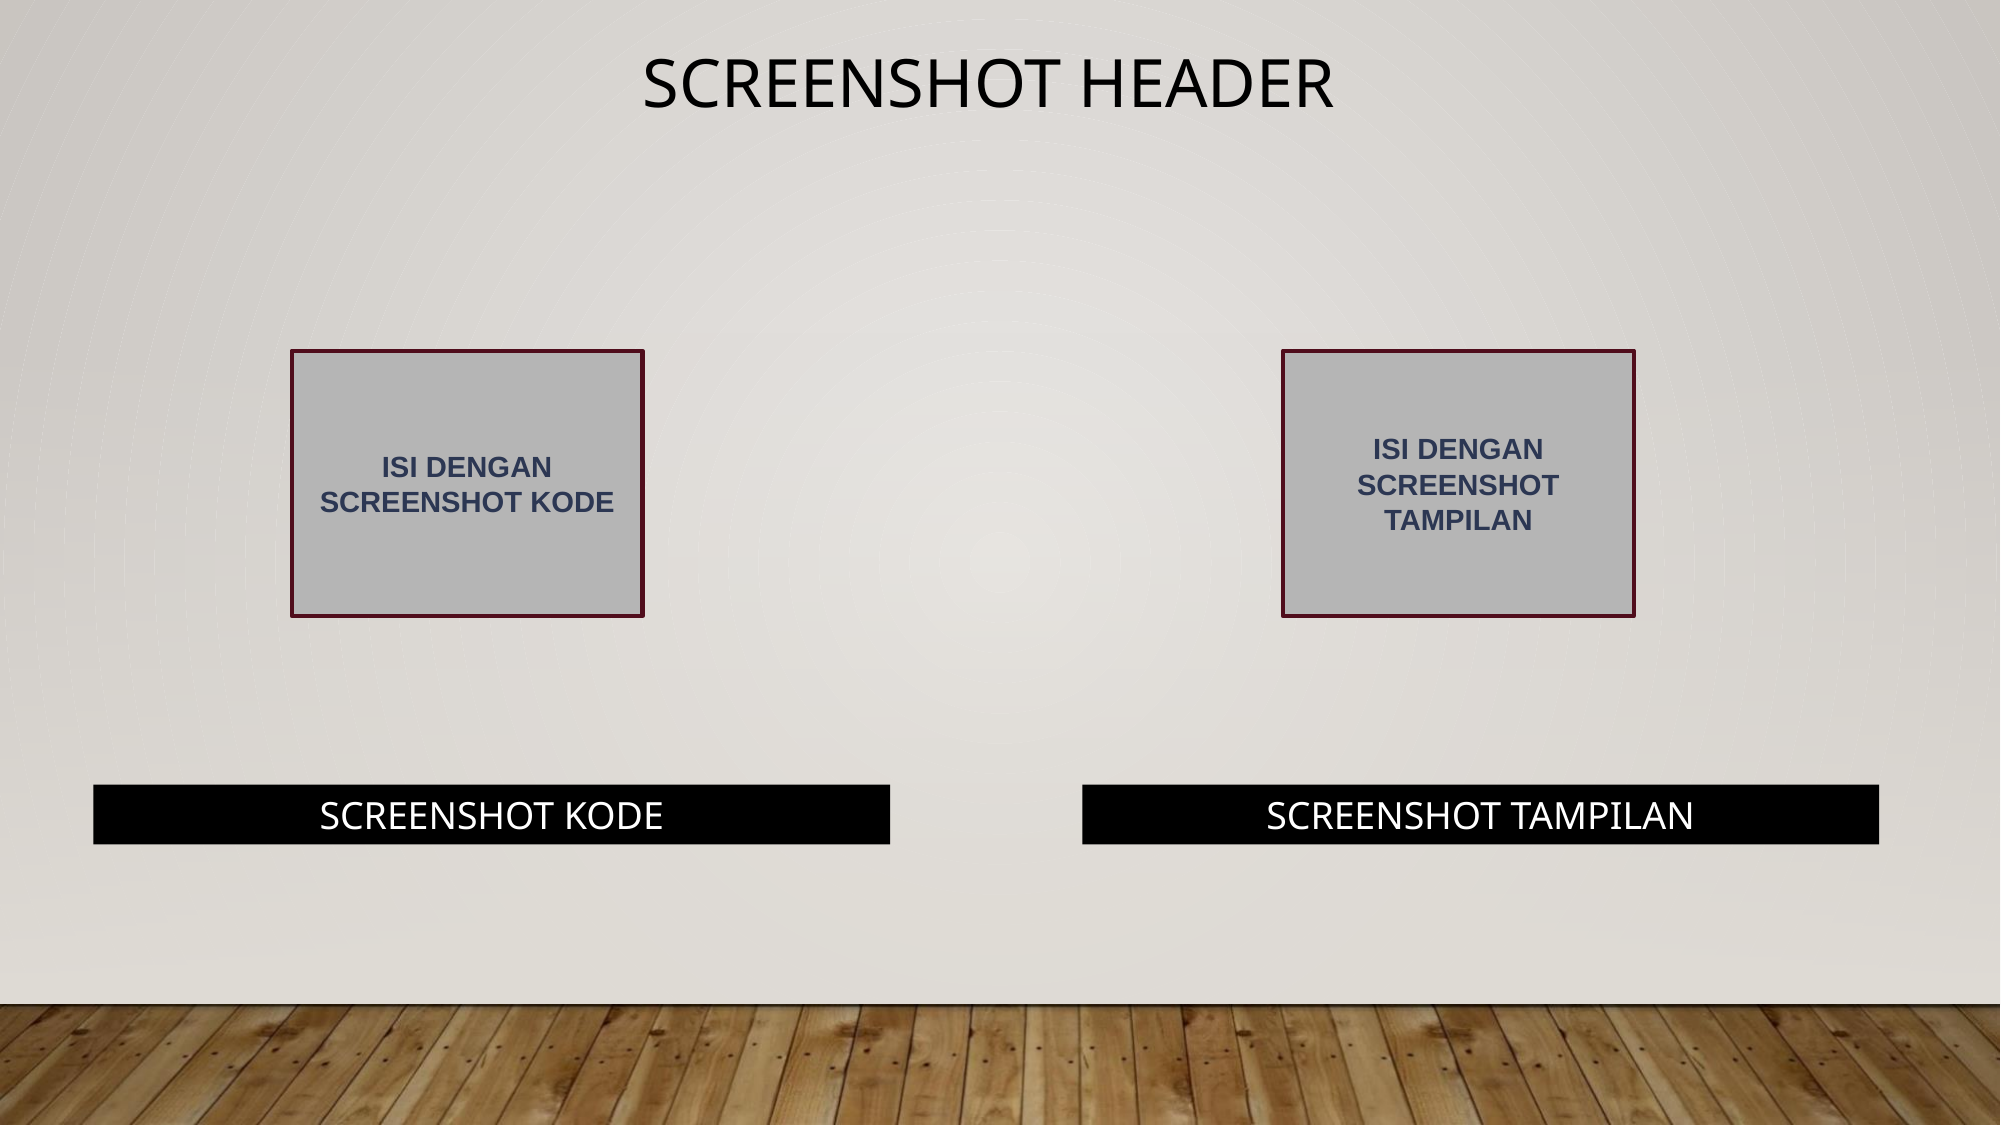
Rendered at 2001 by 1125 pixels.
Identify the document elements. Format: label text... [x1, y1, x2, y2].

text_box SCREENSHOT TAMPILAN [1082, 784, 1880, 845]
picture [0, 1004, 2000, 1125]
text_box ISI DENGAN SCREENSHOT TAMPILAN [1281, 349, 1636, 618]
text_box ISI DENGAN SCREENSHOT KODE [290, 349, 645, 618]
title SCREENSHOT HEADER [0, 42, 2000, 136]
text_box SCREENSHOT KODE [93, 784, 891, 845]
